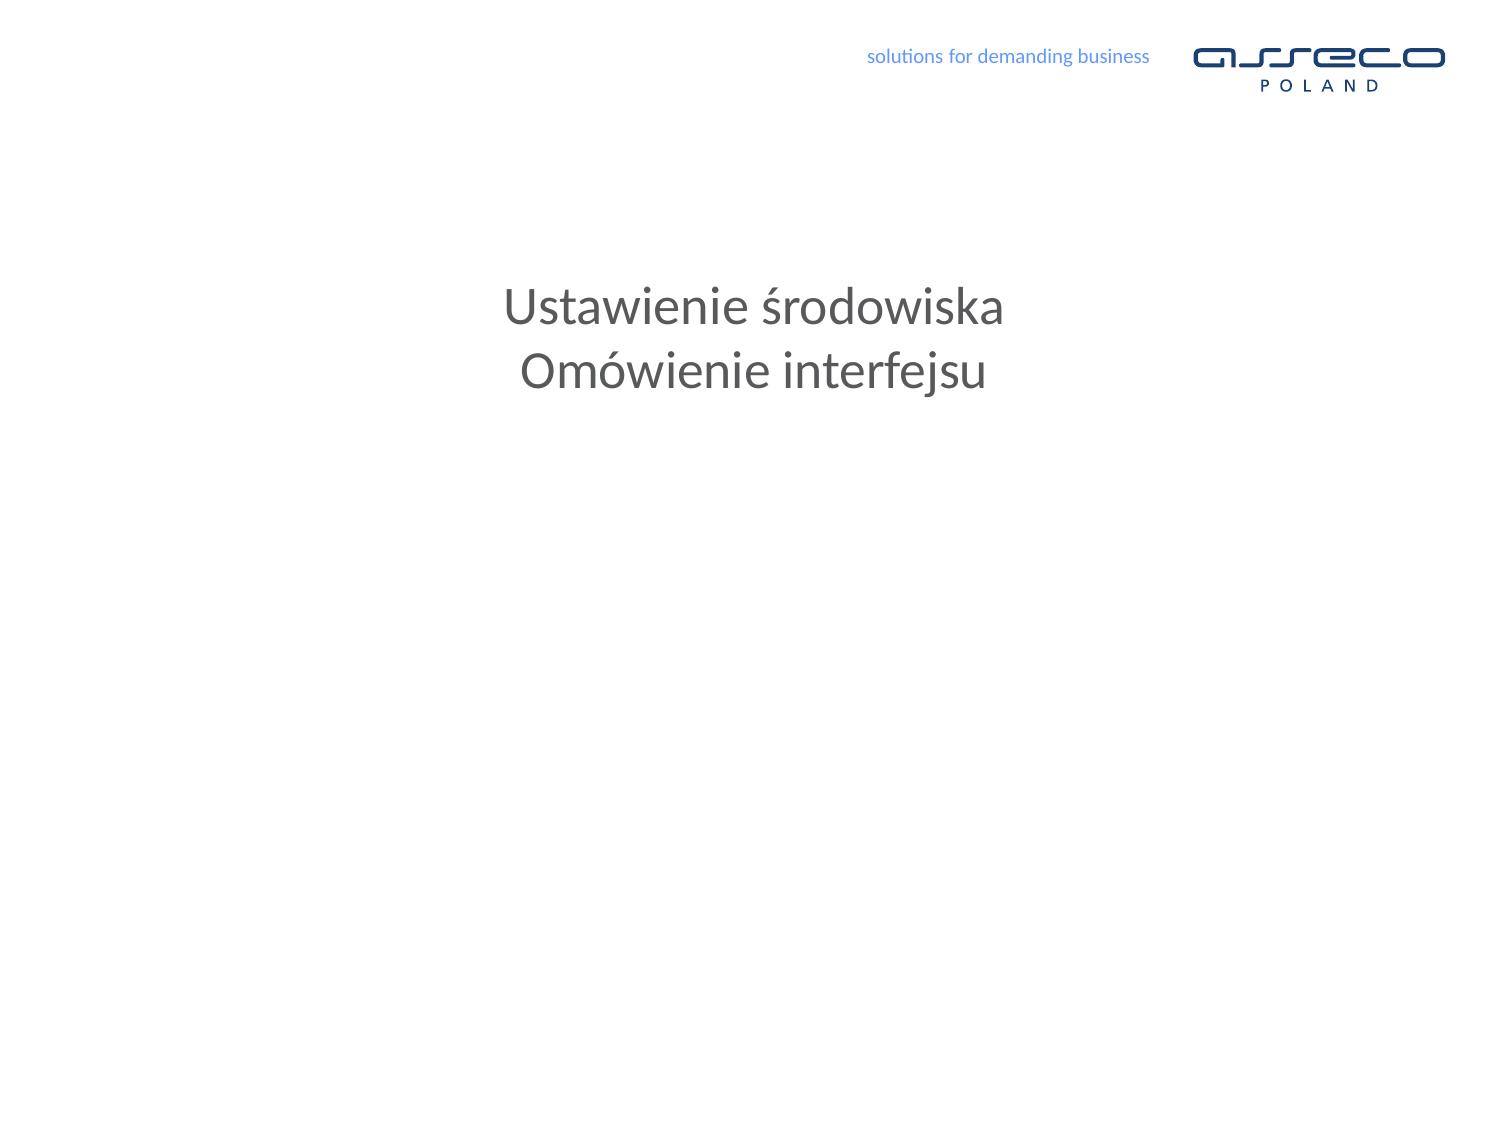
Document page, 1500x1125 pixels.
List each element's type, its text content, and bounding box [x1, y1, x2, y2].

title Ustawienie środowiska Omówienie interfejsu [63, 269, 1446, 400]
